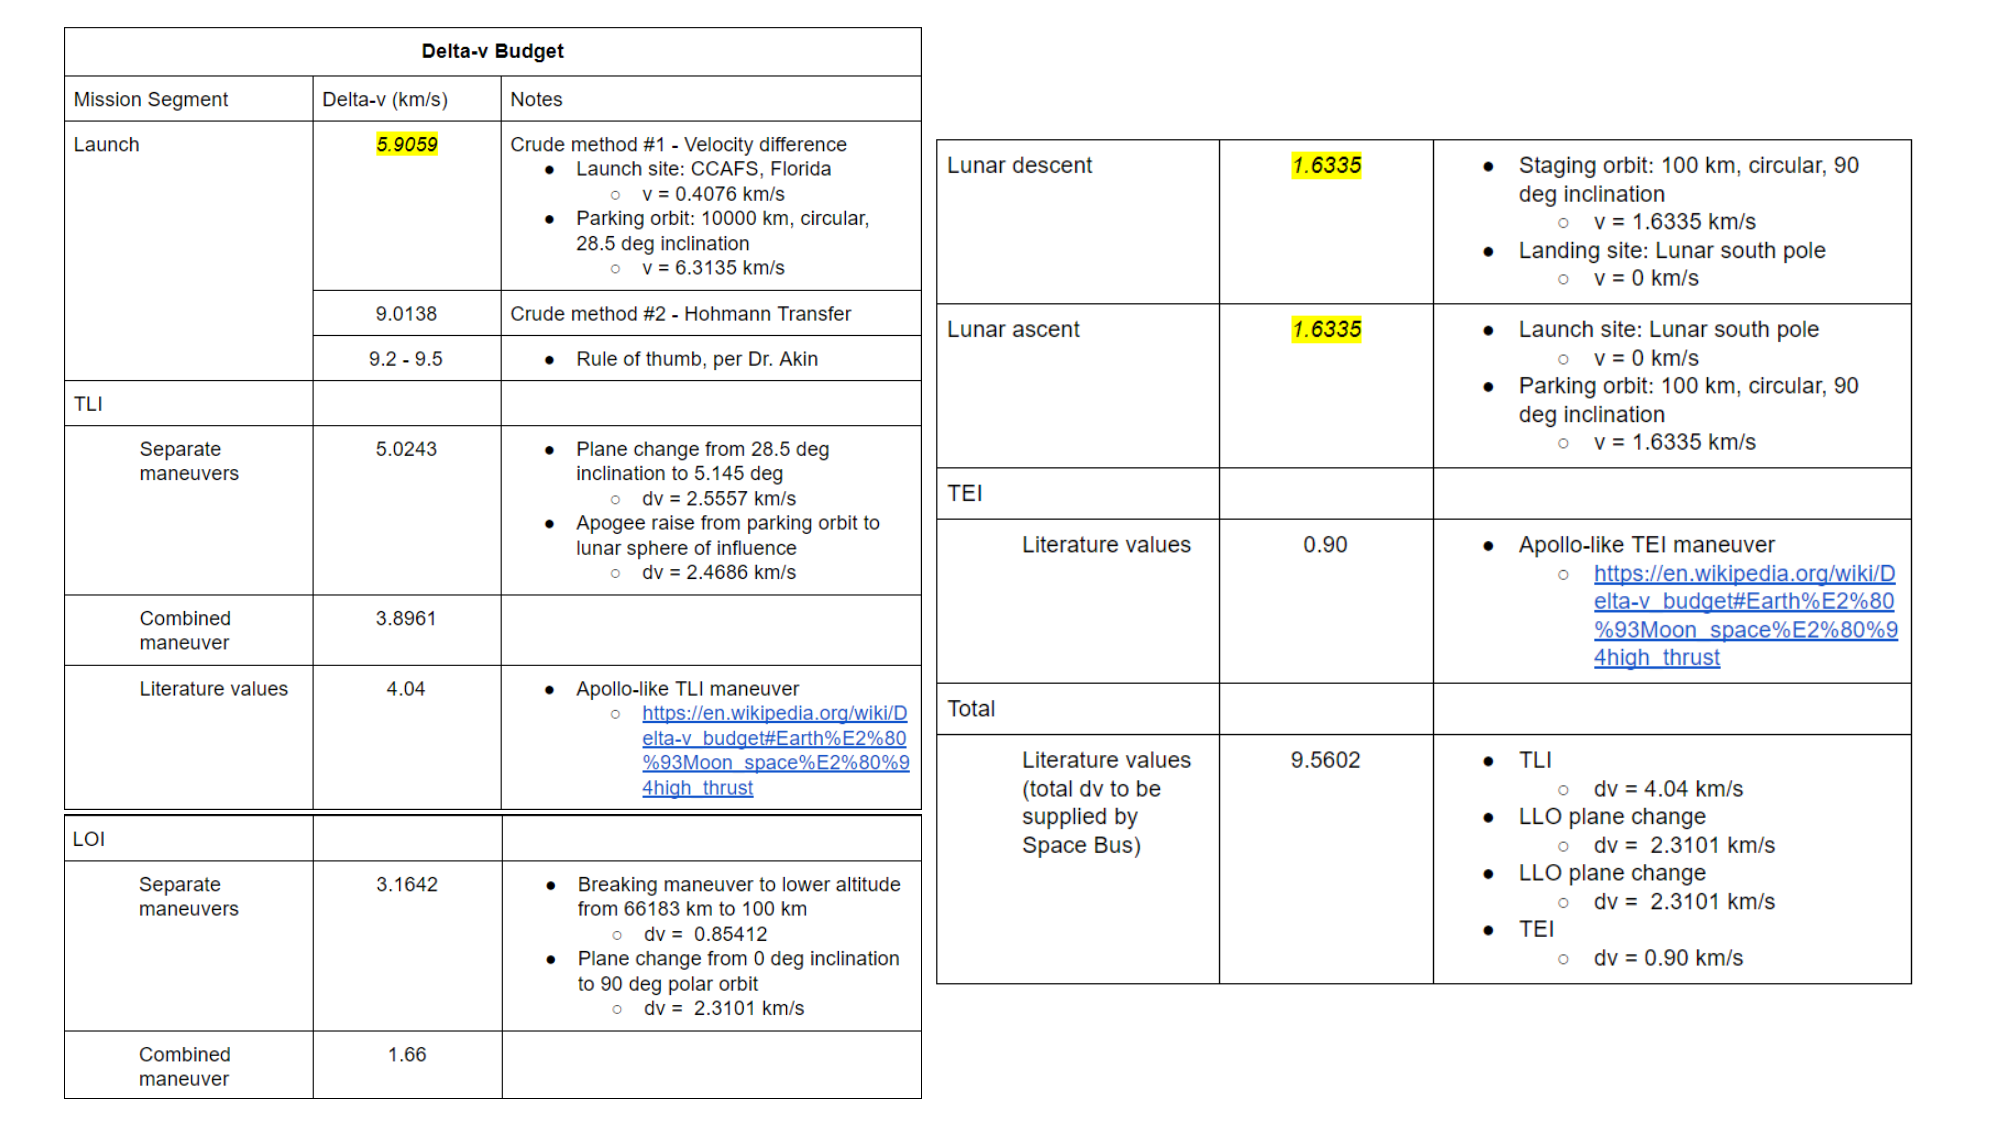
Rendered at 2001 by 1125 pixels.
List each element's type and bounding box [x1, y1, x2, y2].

picture [935, 138, 1916, 987]
picture [64, 26, 922, 810]
picture [64, 814, 922, 1099]
